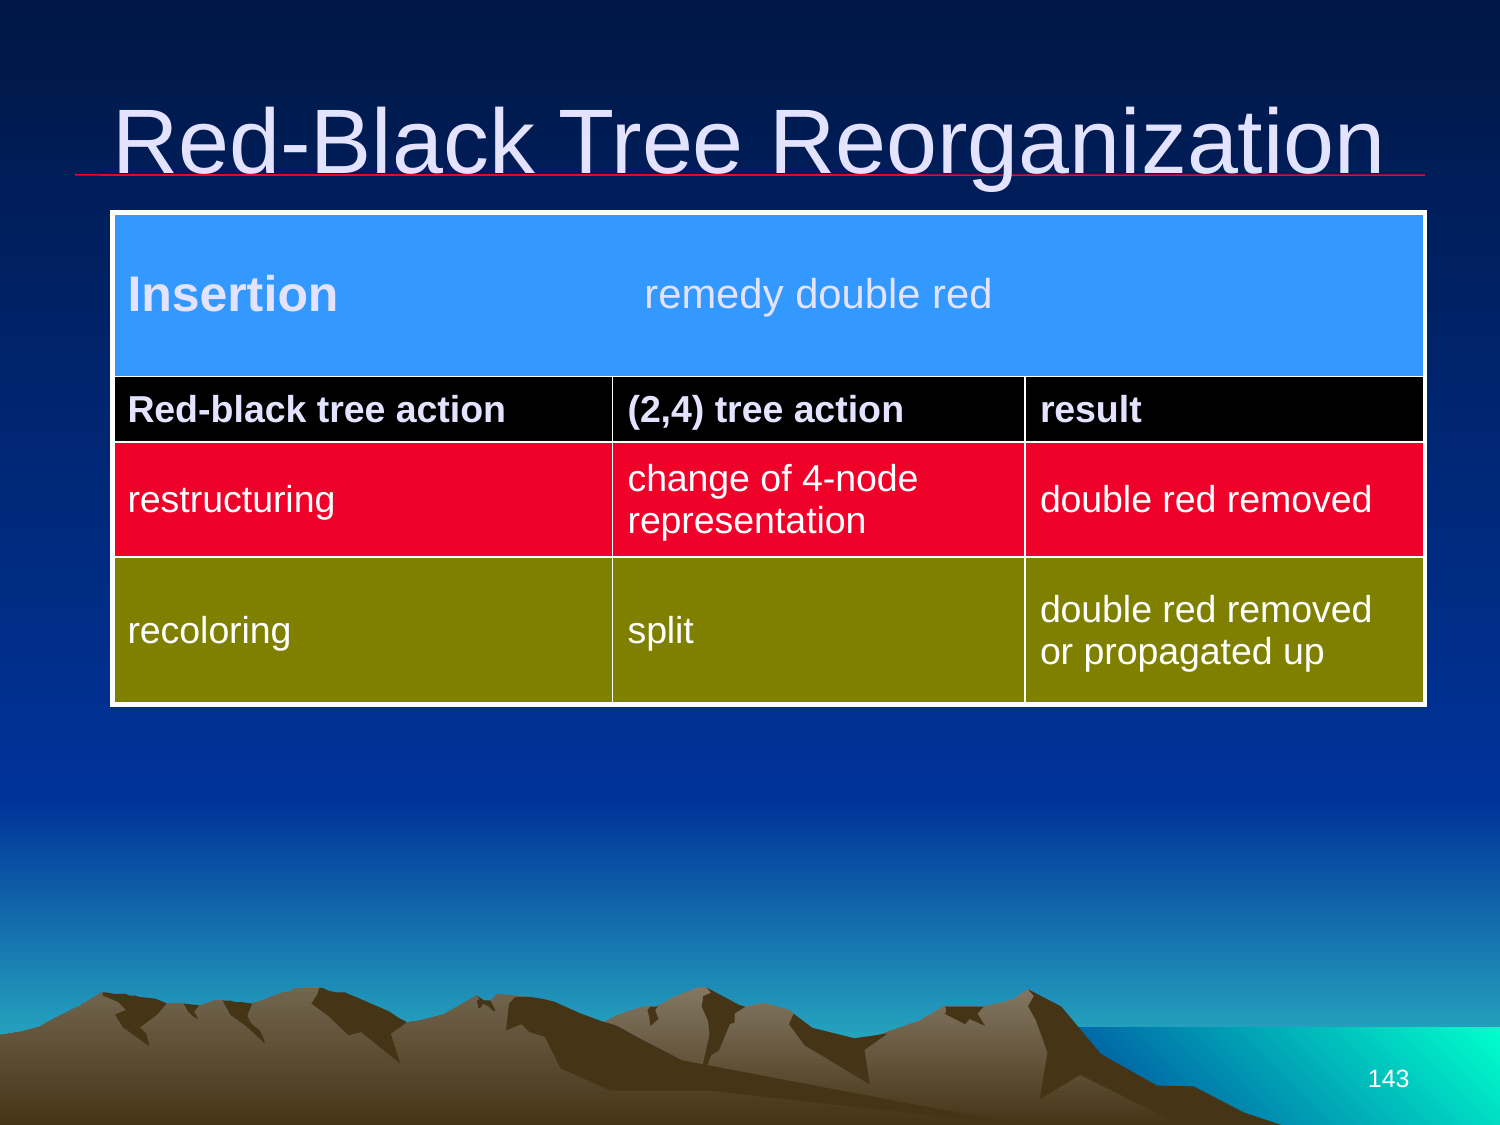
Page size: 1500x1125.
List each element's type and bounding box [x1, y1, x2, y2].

table_cell [613, 377, 1024, 441]
table_cell [613, 558, 1024, 702]
slide_number [1074, 1024, 1426, 1101]
table_header [115, 215, 1423, 376]
table_cell [1026, 443, 1423, 556]
table_cell [1026, 377, 1423, 441]
table_cell [115, 558, 612, 702]
table_cell [115, 377, 612, 441]
table_cell [115, 443, 612, 556]
table_cell [1026, 558, 1423, 702]
table_cell [613, 443, 1024, 556]
title [49, 49, 1451, 225]
